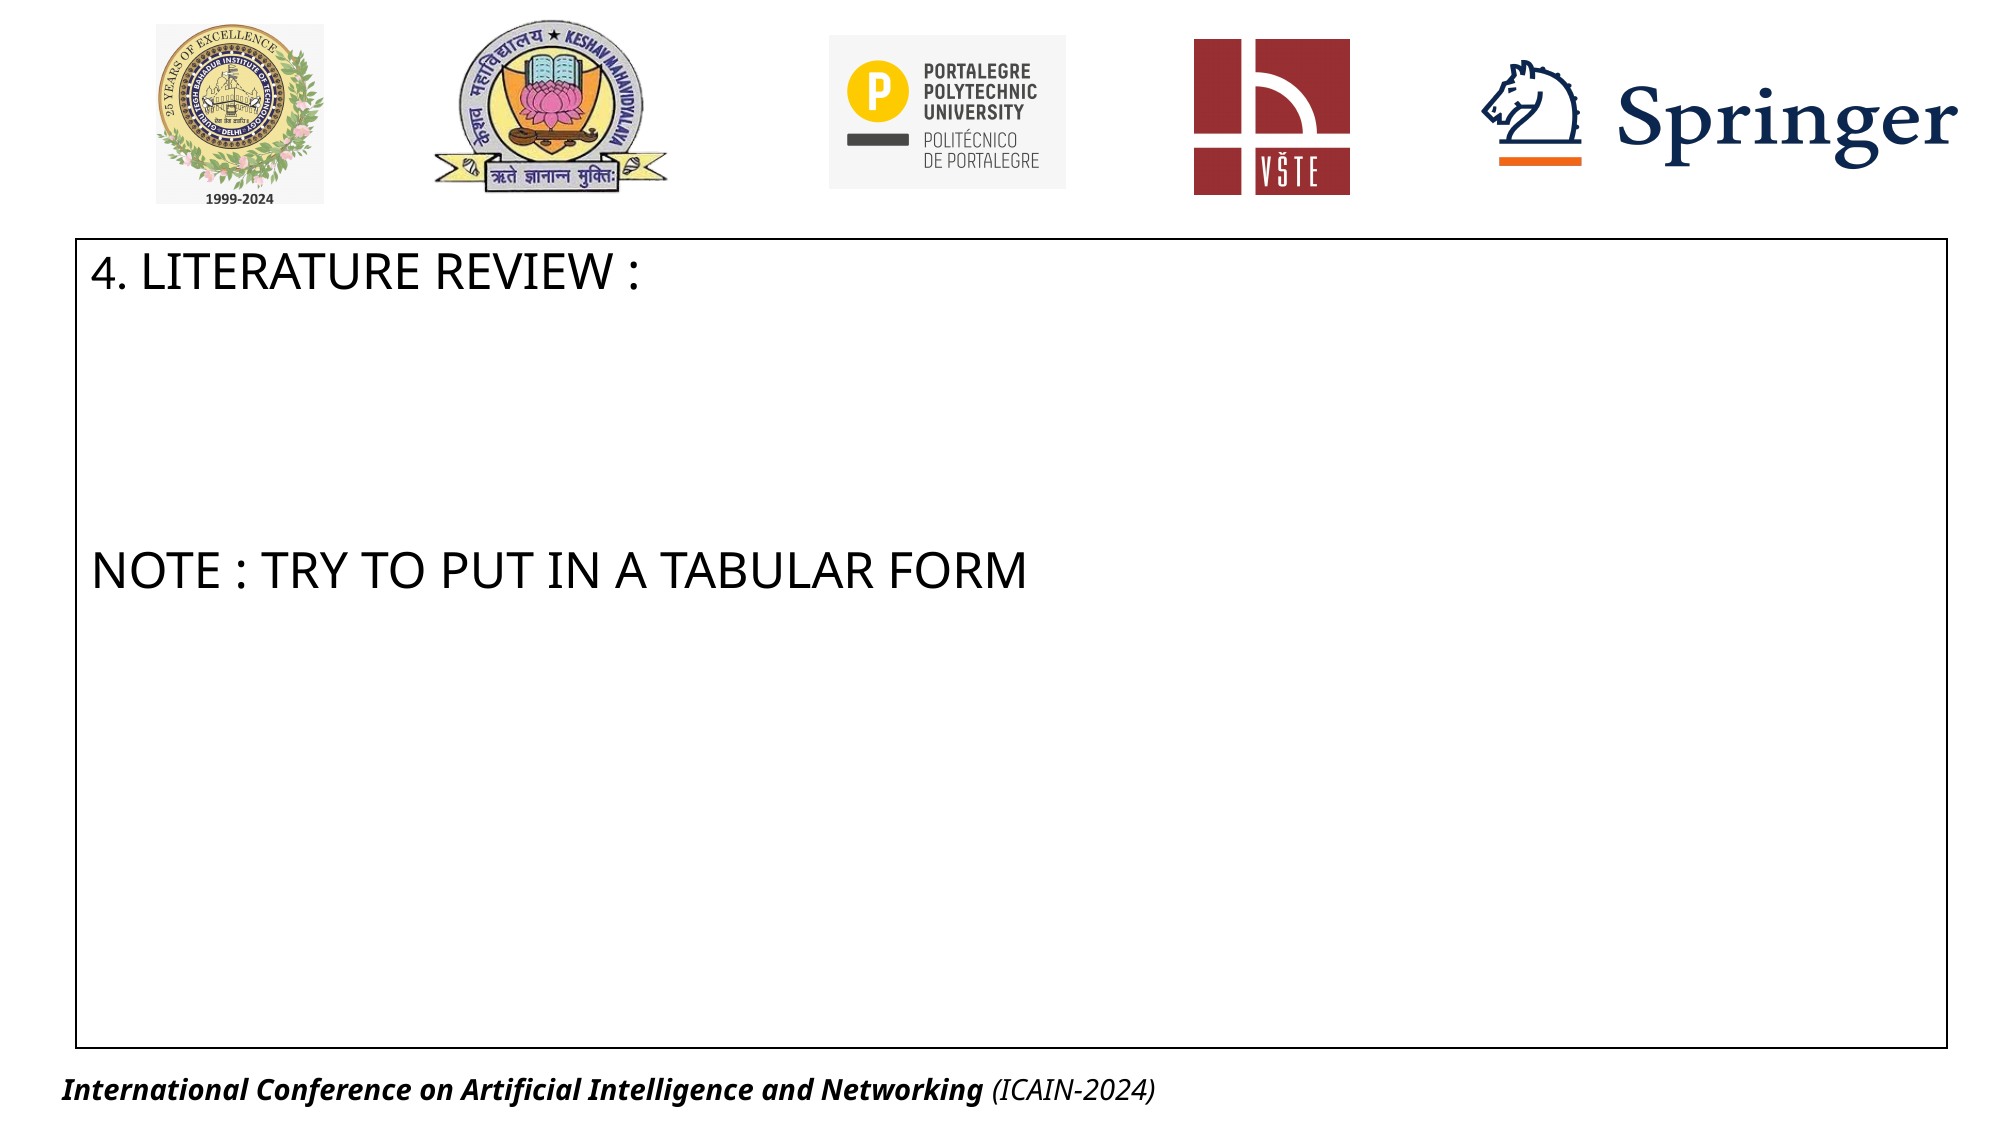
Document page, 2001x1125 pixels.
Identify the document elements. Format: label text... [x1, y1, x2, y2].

footer International Conference on Artificial Intelligence and Networking (ICAIN-2024) [47, 1058, 1984, 1119]
picture [1194, 39, 1350, 195]
picture [156, 24, 324, 205]
picture [1456, 52, 1983, 177]
subtitle 4. LITERATURE REVIEW : NOTE : TRY TO PUT IN A TABULAR FORM [75, 238, 1948, 1049]
picture [829, 35, 1066, 189]
picture [420, 0, 680, 219]
